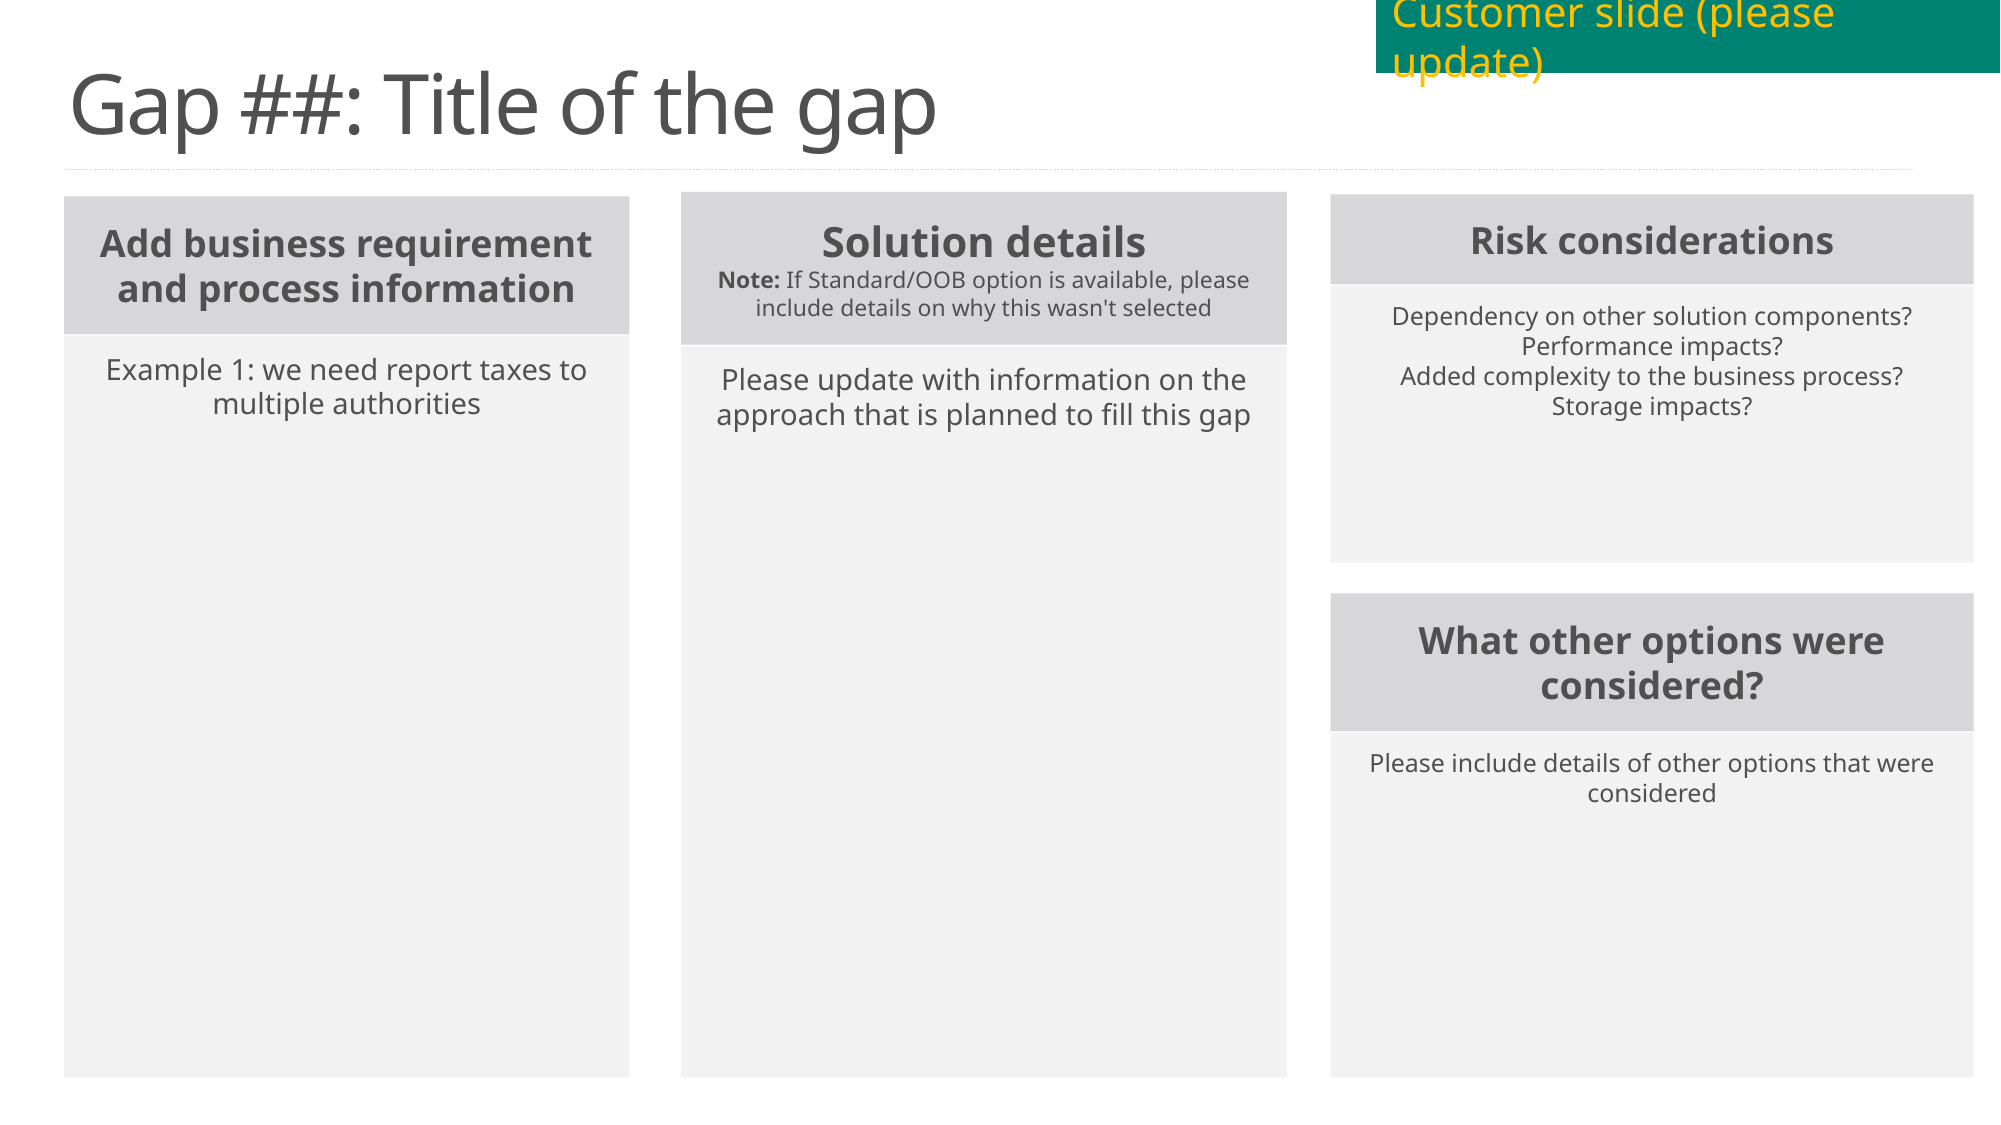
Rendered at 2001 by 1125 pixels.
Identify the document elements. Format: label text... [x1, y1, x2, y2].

text_box Customer slide (please update) [1376, 0, 2000, 74]
title Gap ##: Title of the gap [44, 47, 1957, 192]
text_box What other options were considered? [1330, 593, 1974, 732]
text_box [680, 191, 1288, 1078]
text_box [1330, 194, 1974, 563]
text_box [63, 196, 630, 1078]
text_box Please include details of other options that were considered [1330, 732, 1975, 1078]
